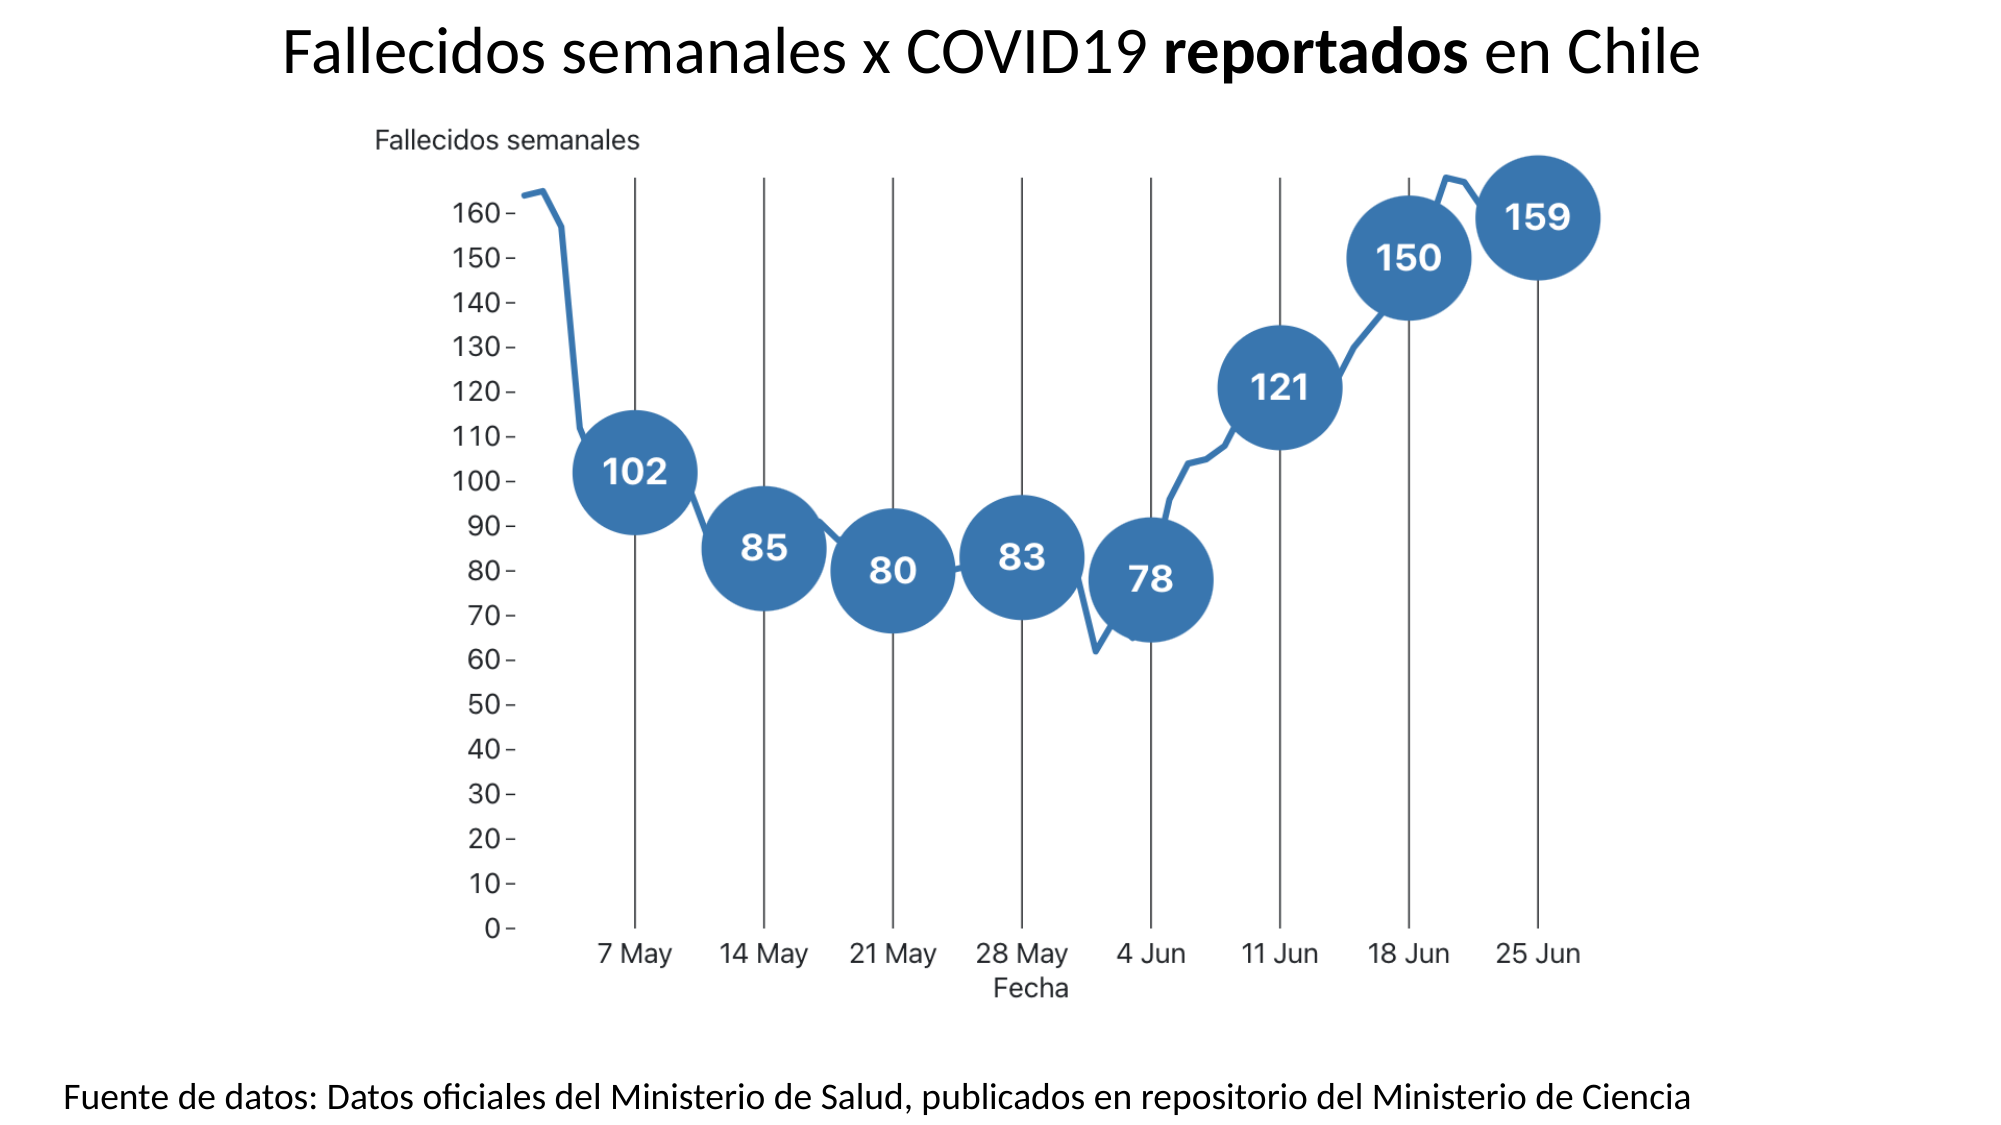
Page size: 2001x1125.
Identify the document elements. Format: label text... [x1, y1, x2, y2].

text_box Fallecidos semanales x COVID19 reportados en Chile [267, 0, 1733, 95]
picture [361, 112, 1639, 1013]
